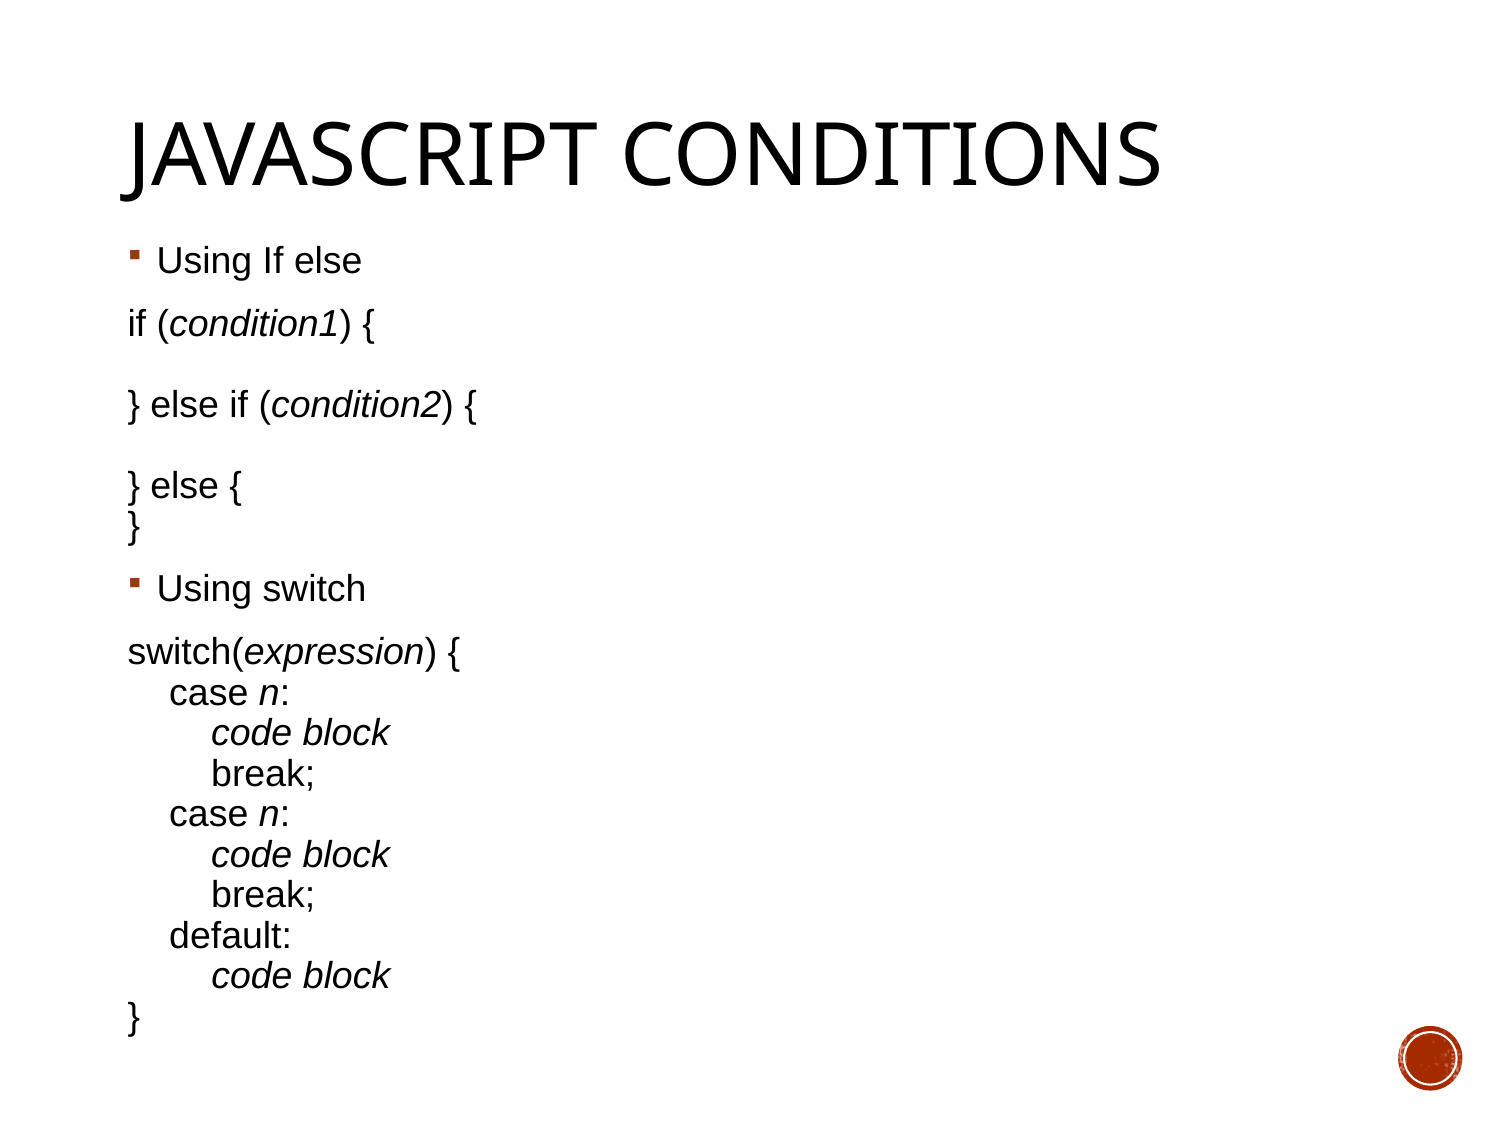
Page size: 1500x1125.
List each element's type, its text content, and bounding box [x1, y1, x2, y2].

title Javascript COnditions [112, 25, 1388, 233]
list Using If else if (condition1) { } else if (condition2) { } else { } Using switch switch(expression) { case n: code block break; case n: code block break; default: code block } [112, 233, 1388, 1046]
